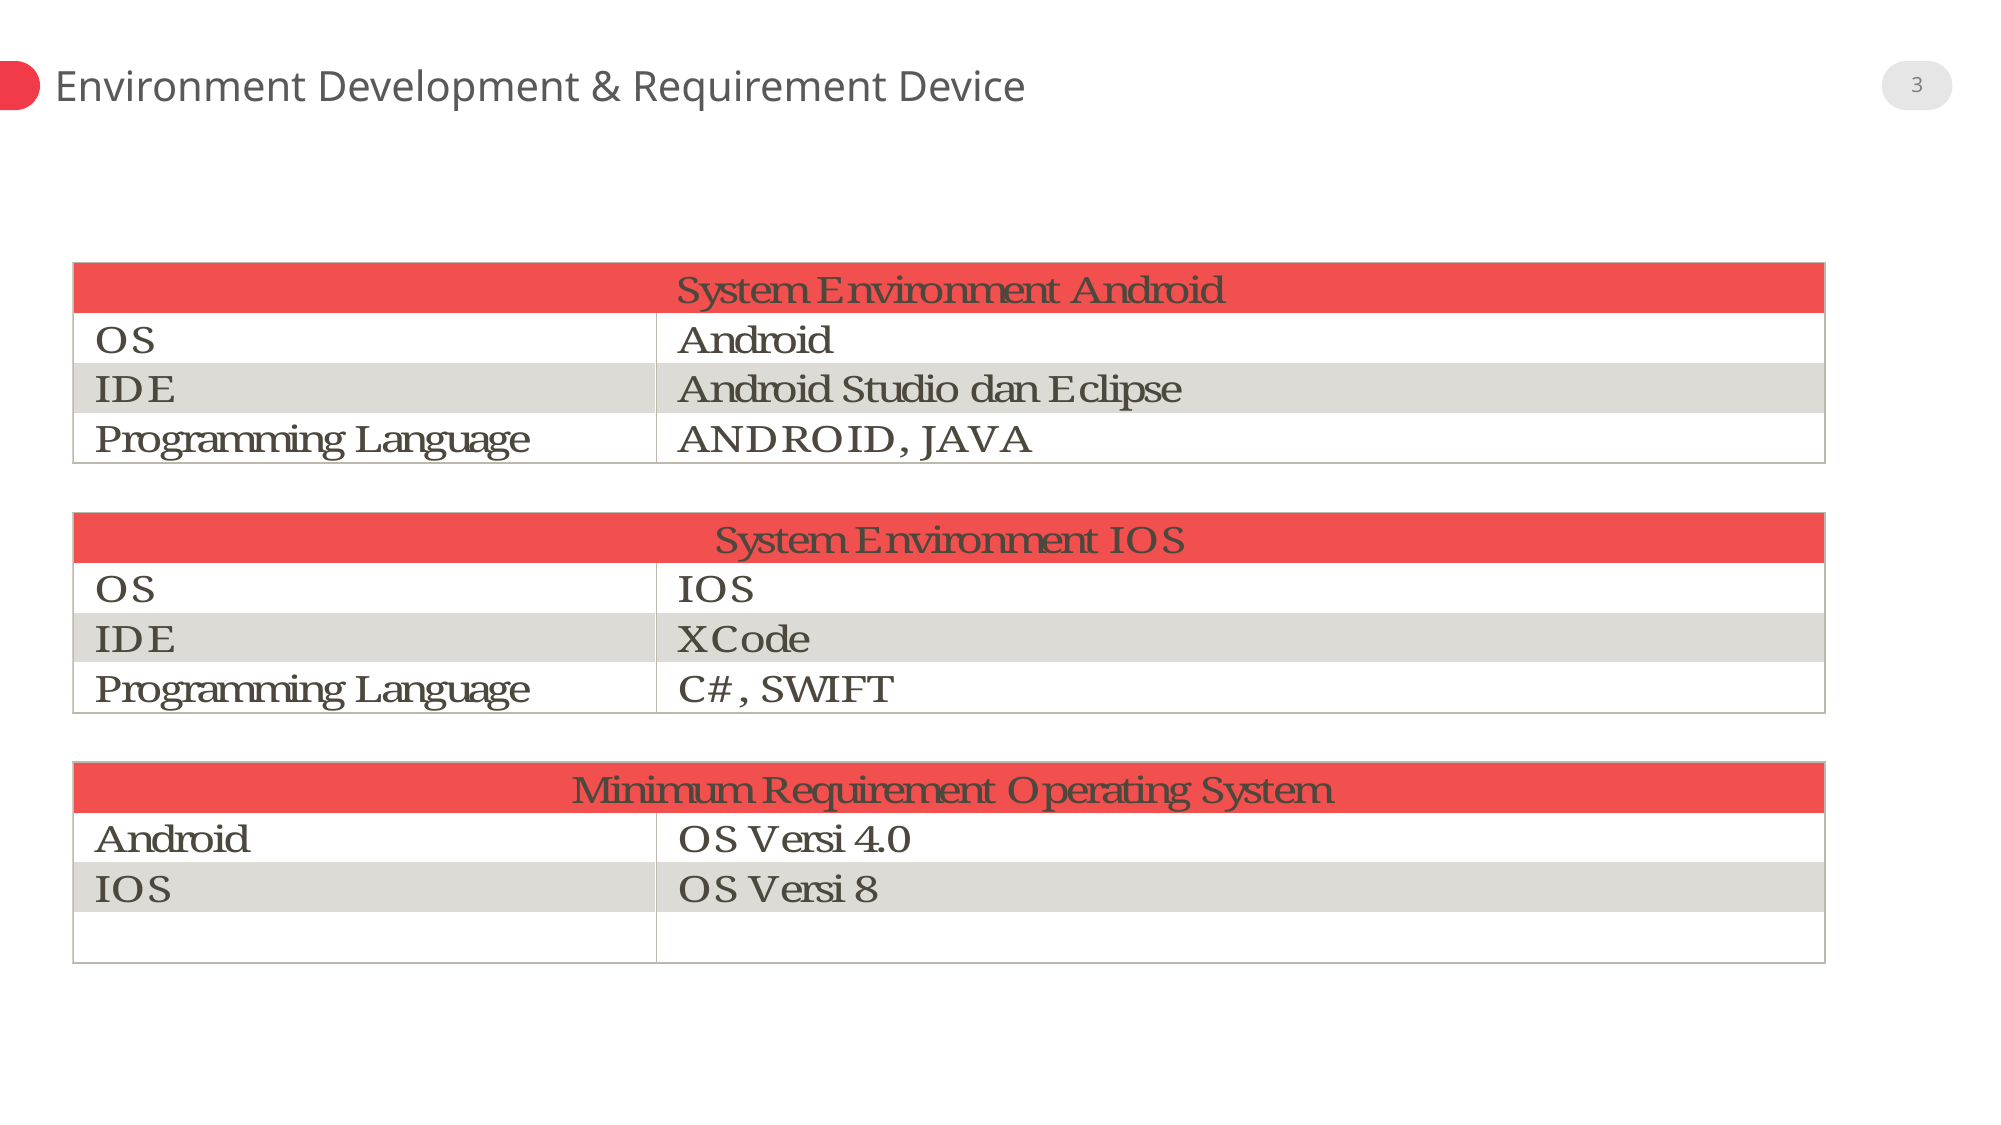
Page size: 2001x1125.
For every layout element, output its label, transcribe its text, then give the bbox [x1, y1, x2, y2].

picture [72, 170, 1826, 1012]
slide_number 3 [1881, 53, 1953, 118]
list Environment Development & Requirement Device [54, 65, 1844, 139]
